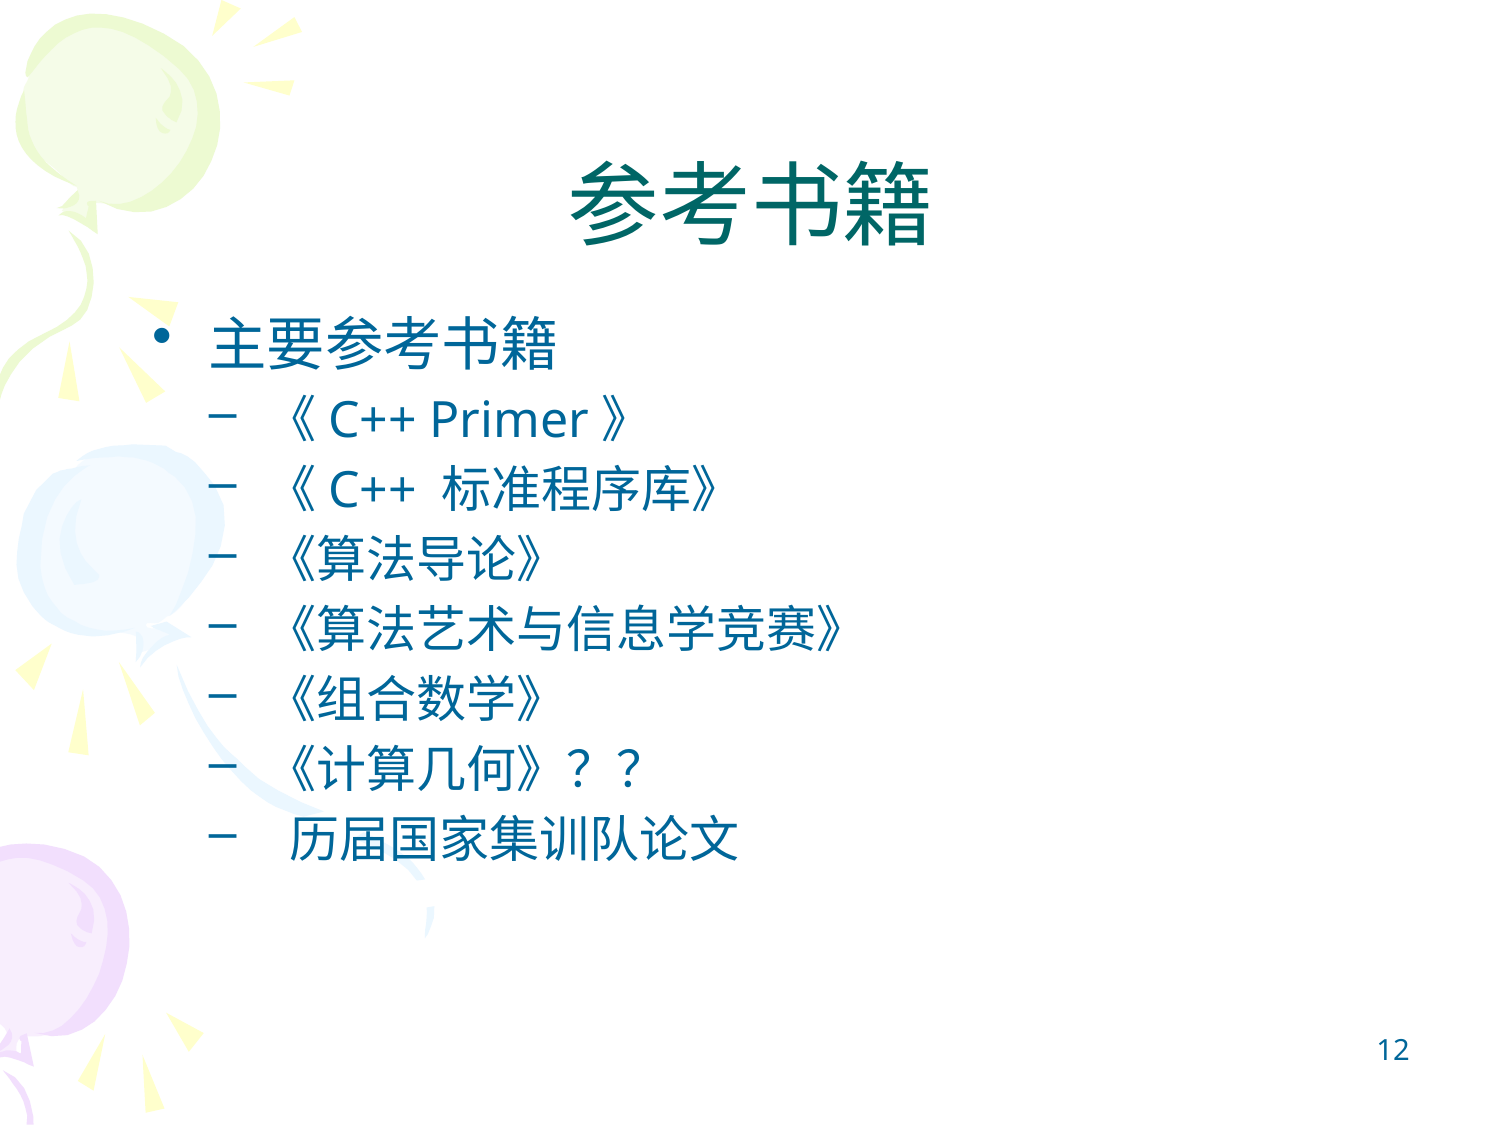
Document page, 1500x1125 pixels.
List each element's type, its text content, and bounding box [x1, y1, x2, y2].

title 参考书籍 [75, 50, 1428, 266]
slide_number 12 [1074, 1024, 1425, 1100]
list 主要参考书籍 《C++ Primer》 《C++ 标准程序库》 《算法导论》 《算法艺术与信息学竞赛》 《组合数学》 《计算几何》？？ 历届国家集训队论文 [137, 299, 1138, 975]
